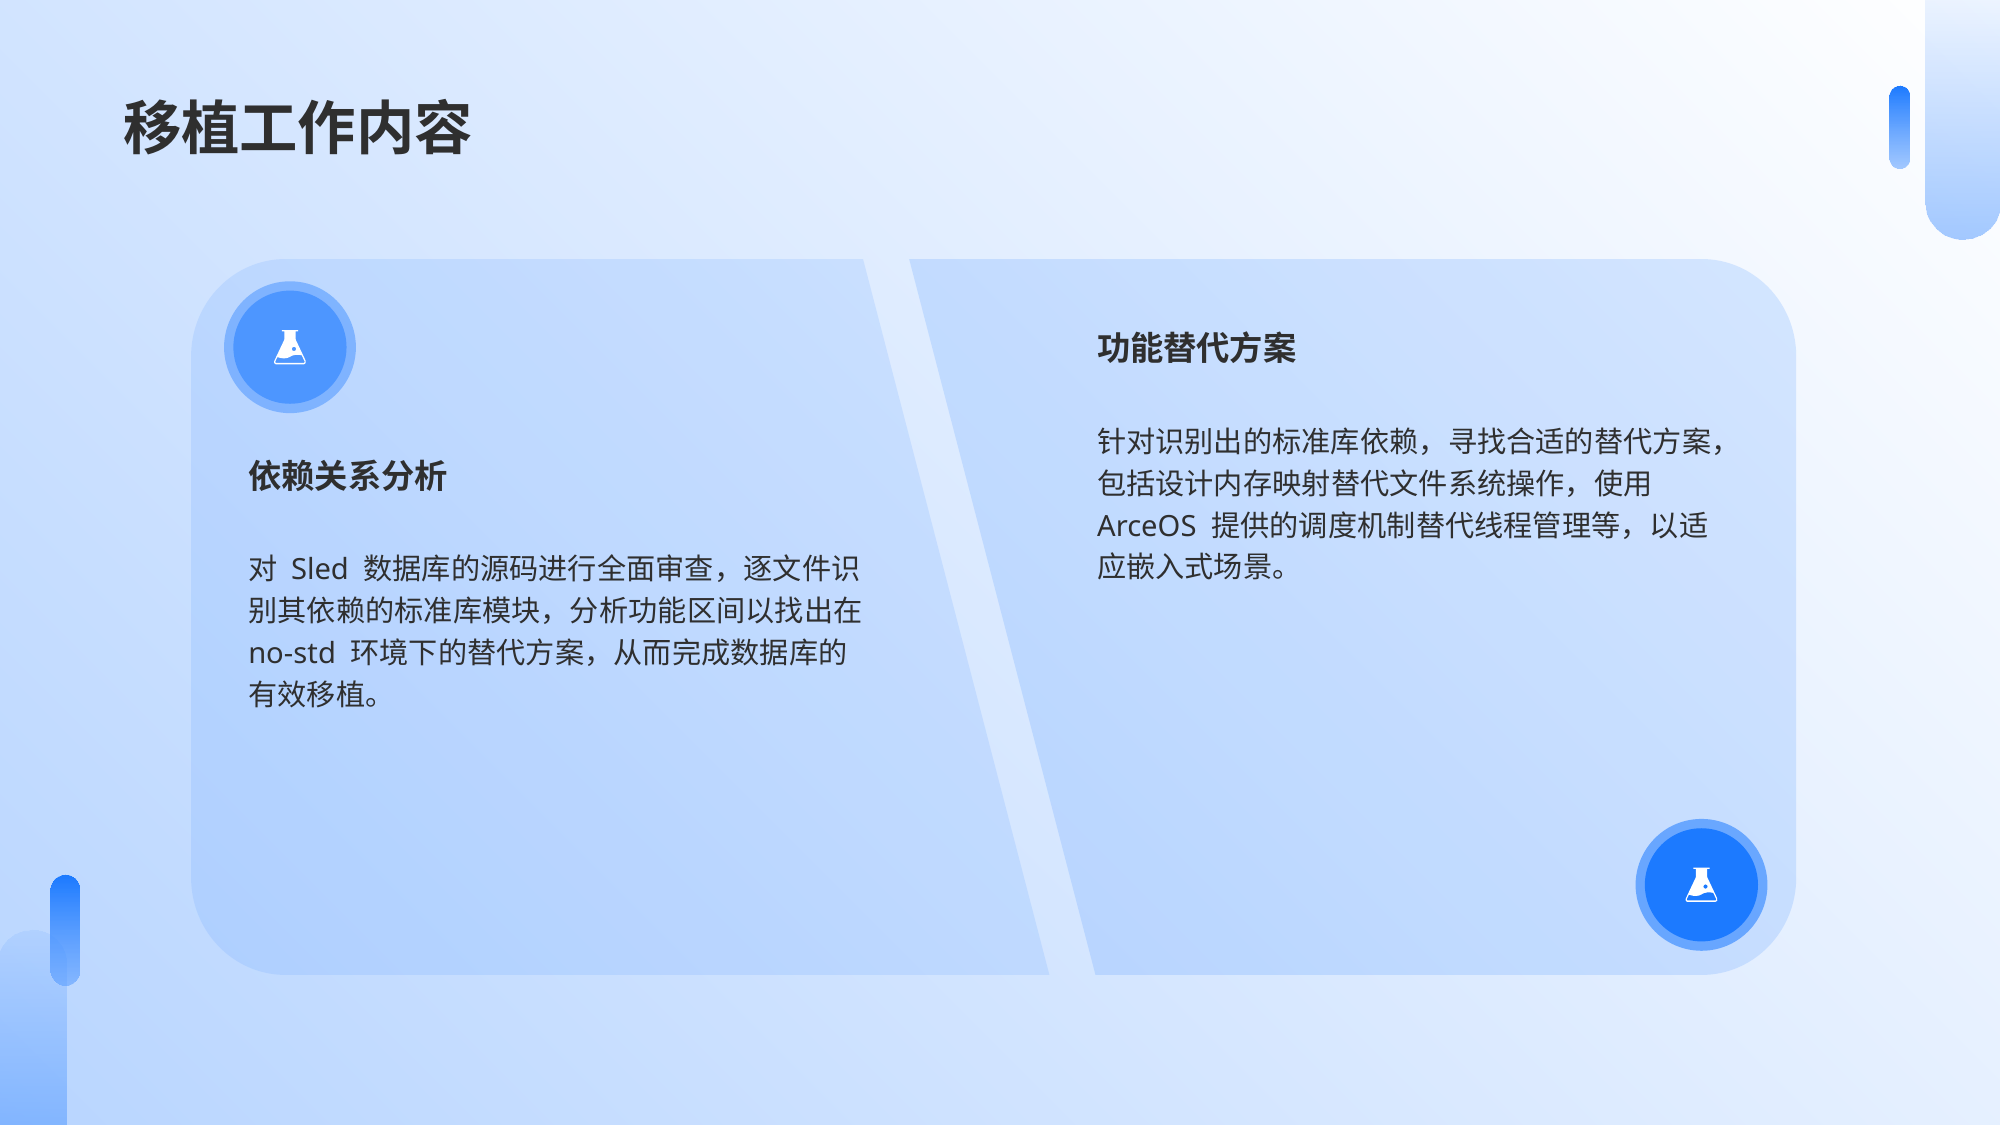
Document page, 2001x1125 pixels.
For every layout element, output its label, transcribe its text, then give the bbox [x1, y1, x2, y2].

text_box [191, 259, 1050, 975]
text_box [233, 290, 347, 404]
text_box 针对识别出的标准库依赖，寻找合适的替代方案，包括设计内存映射替代文件系统操作，使用 ArceOS 提供的调度机制替代线程管理等，以适应嵌入式场景。 [1082, 408, 1737, 592]
text_box [1644, 828, 1759, 942]
title 移植工作内容 [108, 21, 1890, 169]
text_box [909, 259, 1797, 975]
text_box 功能替代方案 [1082, 319, 1737, 375]
text_box [1635, 818, 1768, 951]
text_box [224, 281, 356, 414]
text_box 依赖关系分析 [233, 447, 888, 503]
text_box 对 Sled 数据库的源码进行全面审查，逐文件识别其依赖的标准库模块，分析功能区间以找出在 no-std 环境下的替代方案，从而完成数据库的有效移植。 [233, 536, 888, 719]
text_box [274, 330, 306, 365]
text_box [1685, 867, 1718, 902]
